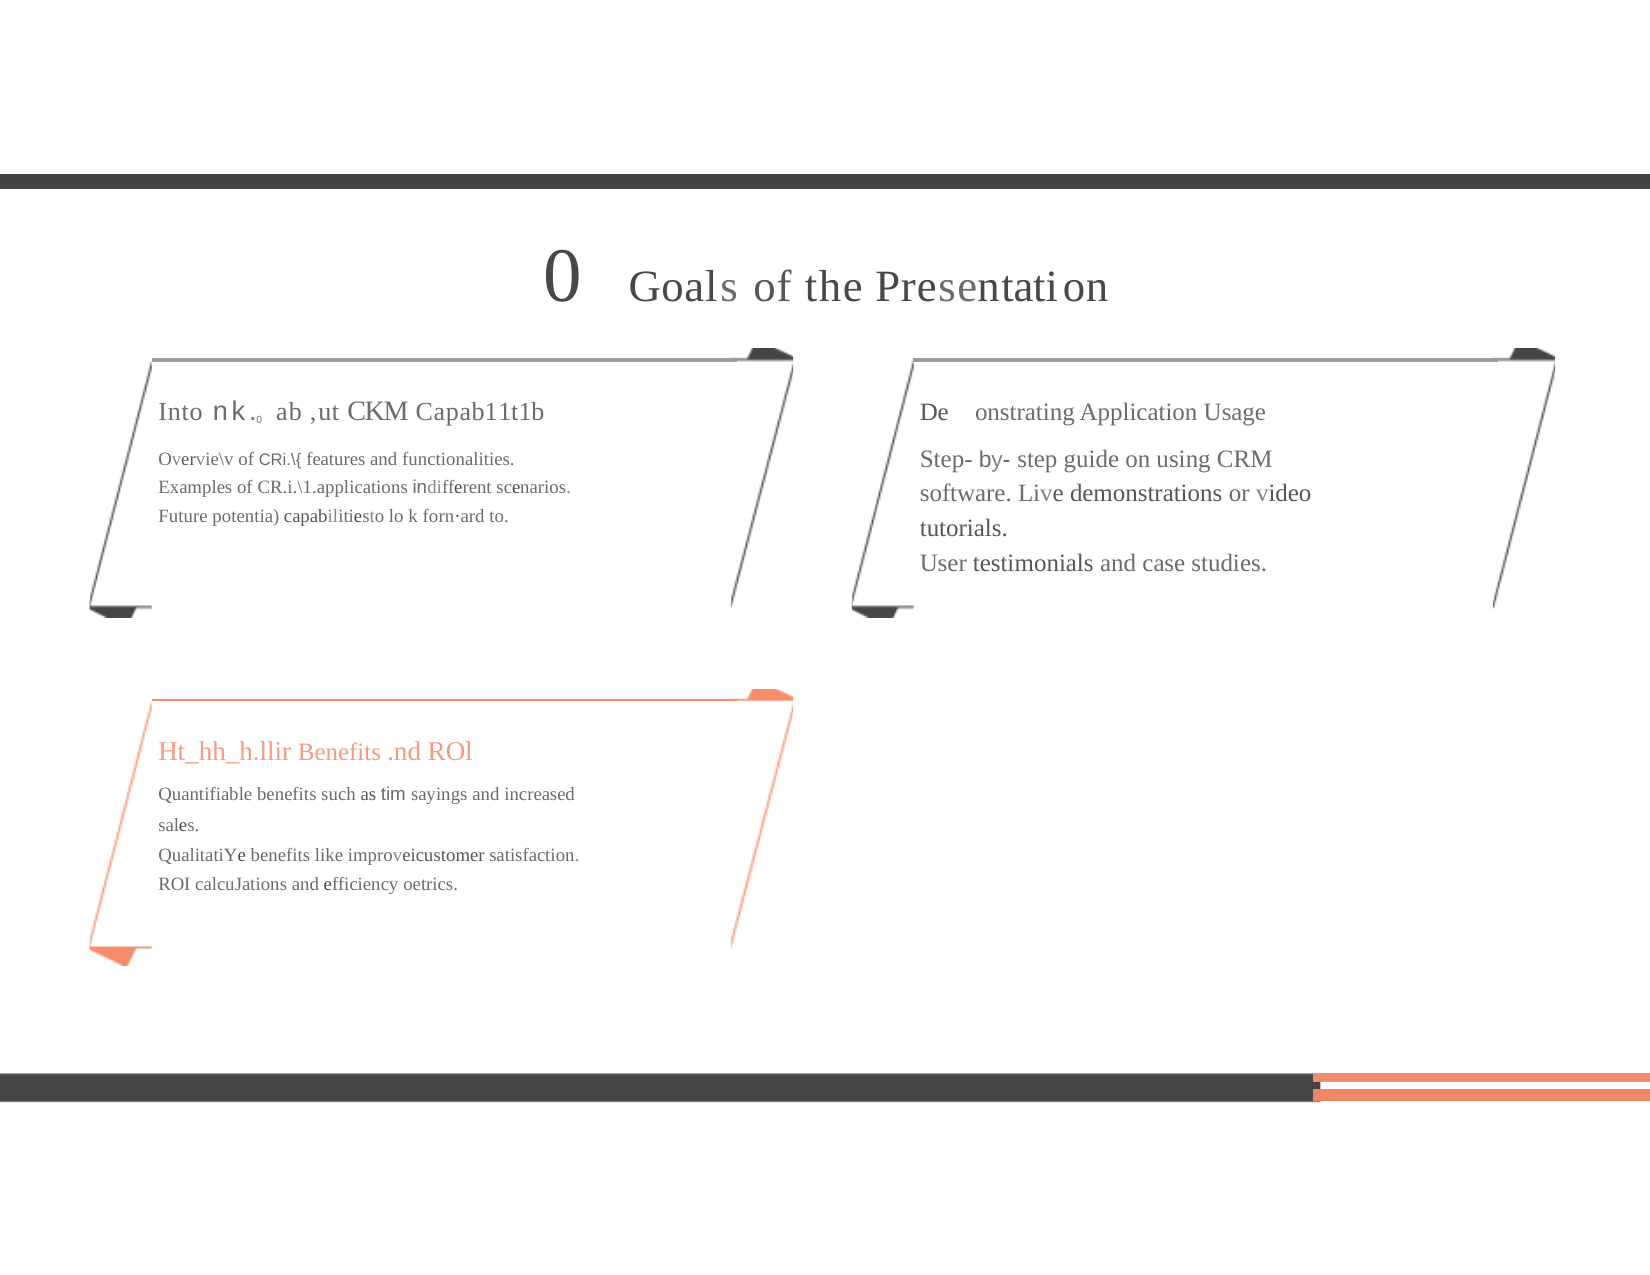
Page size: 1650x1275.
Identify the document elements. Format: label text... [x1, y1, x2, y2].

text_box Overvie\v of CRi.\{ features and functionalities. Examples of CR.i.\1.applications indifferent scenarios. Future potentia) capabilitiesto lo k forn·ard to. [156, 440, 574, 526]
title 0 Goals of the Presentation [58, 224, 1592, 302]
text_box [1493, 348, 1556, 611]
text_box [730, 689, 794, 952]
text_box [851, 355, 914, 618]
text_box [89, 696, 152, 966]
text_box Ht_hh_h.llir Benefits .nd ROl Quantifiable benefits such as tim sayings and increased sales. QualitatiYe benefits like improveicustomer satisfaction. ROI calcuJations and efficiency oetrics. [156, 733, 598, 895]
text_box [730, 348, 794, 611]
text_box Into nk. ab ,ut CKM Capab11t1b [156, 392, 546, 426]
text_box [89, 355, 152, 618]
text_box De onstrating Application Usage Step- by- step guide on using CRM software. Live demonstrations or video tutorials. User testimonials and case studies. [917, 395, 1357, 577]
text_box [0, 1072, 1321, 1104]
text_box 0 [254, 413, 275, 426]
